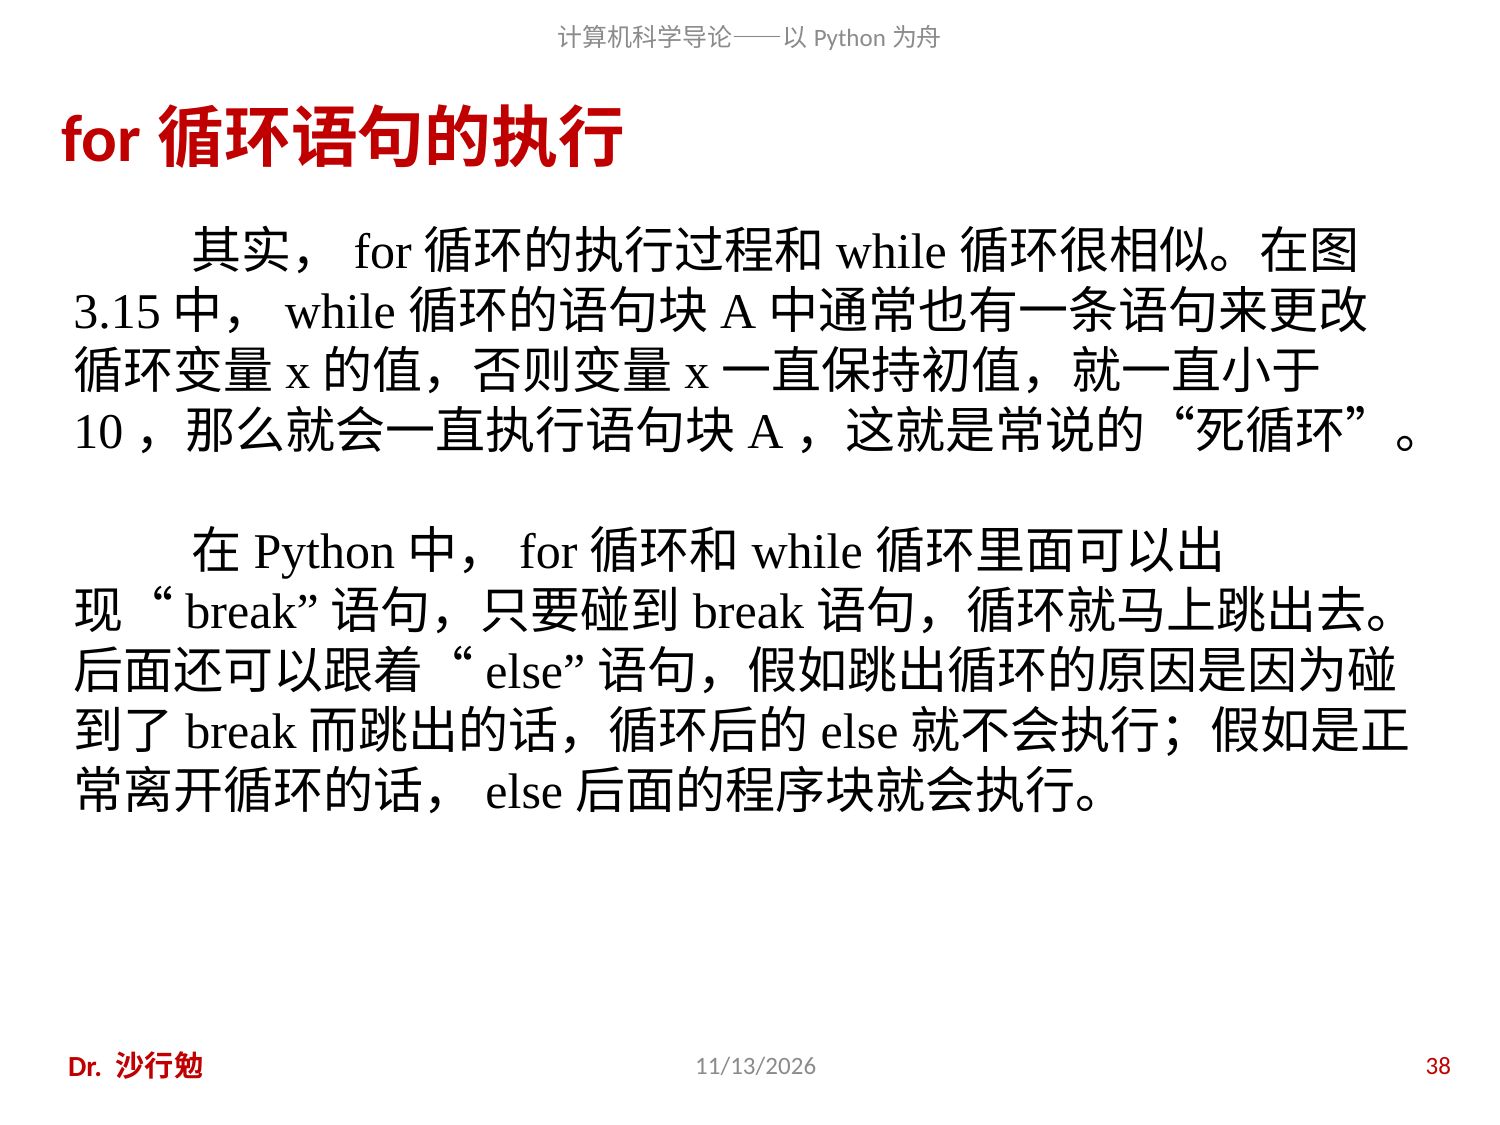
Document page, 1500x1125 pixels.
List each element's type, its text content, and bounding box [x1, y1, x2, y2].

text_box 其实，for循环的执行过程和while循环很相似。在图3.15中，while循环的语句块A中通常也有一条语句来更改循环变量x的值，否则变量x一直保持初值，就一直小于10，那么就会一直执行语句块A，这就是常说的“死循环”。 在Python中，for循环和while循环里面可以出现“break”语句，只要碰到break语句，循环就马上跳出去。后面还可以跟着“else”语句，假如跳出循环的原因是因为碰到了break而跳出的话，循环后的else就不会执行；假如是正常离开循环的话，else后面的程序块就会执行。 [58, 210, 1430, 886]
slide_number 38 [1116, 1035, 1467, 1095]
footer Dr. 沙行勉 [53, 1035, 386, 1095]
title for循环语句的执行 [46, 82, 1397, 188]
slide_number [501, 1035, 1010, 1095]
